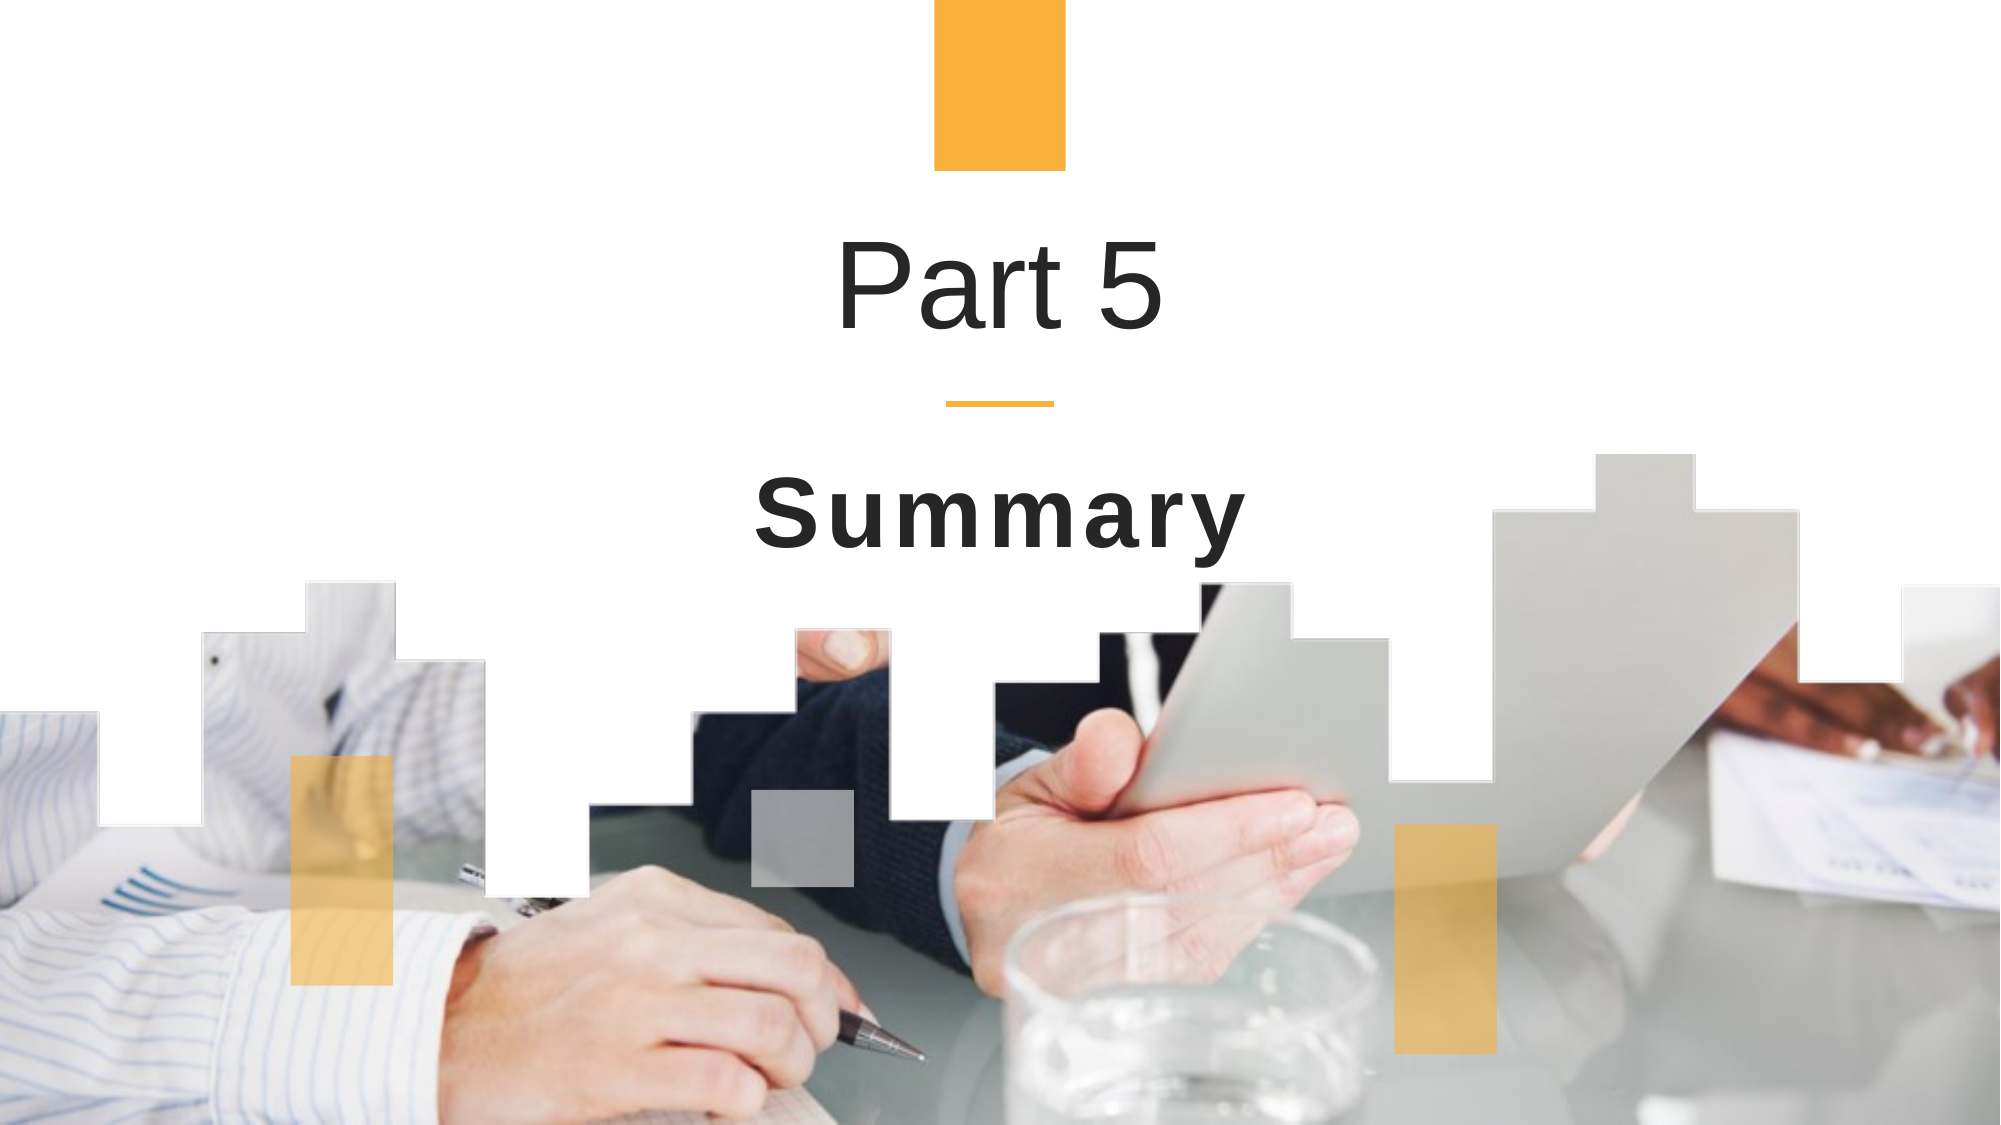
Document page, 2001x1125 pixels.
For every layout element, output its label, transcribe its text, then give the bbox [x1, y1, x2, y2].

picture [0, 454, 2000, 1125]
title Summary [310, 439, 1690, 660]
text_box Part 5 [763, 208, 1237, 368]
